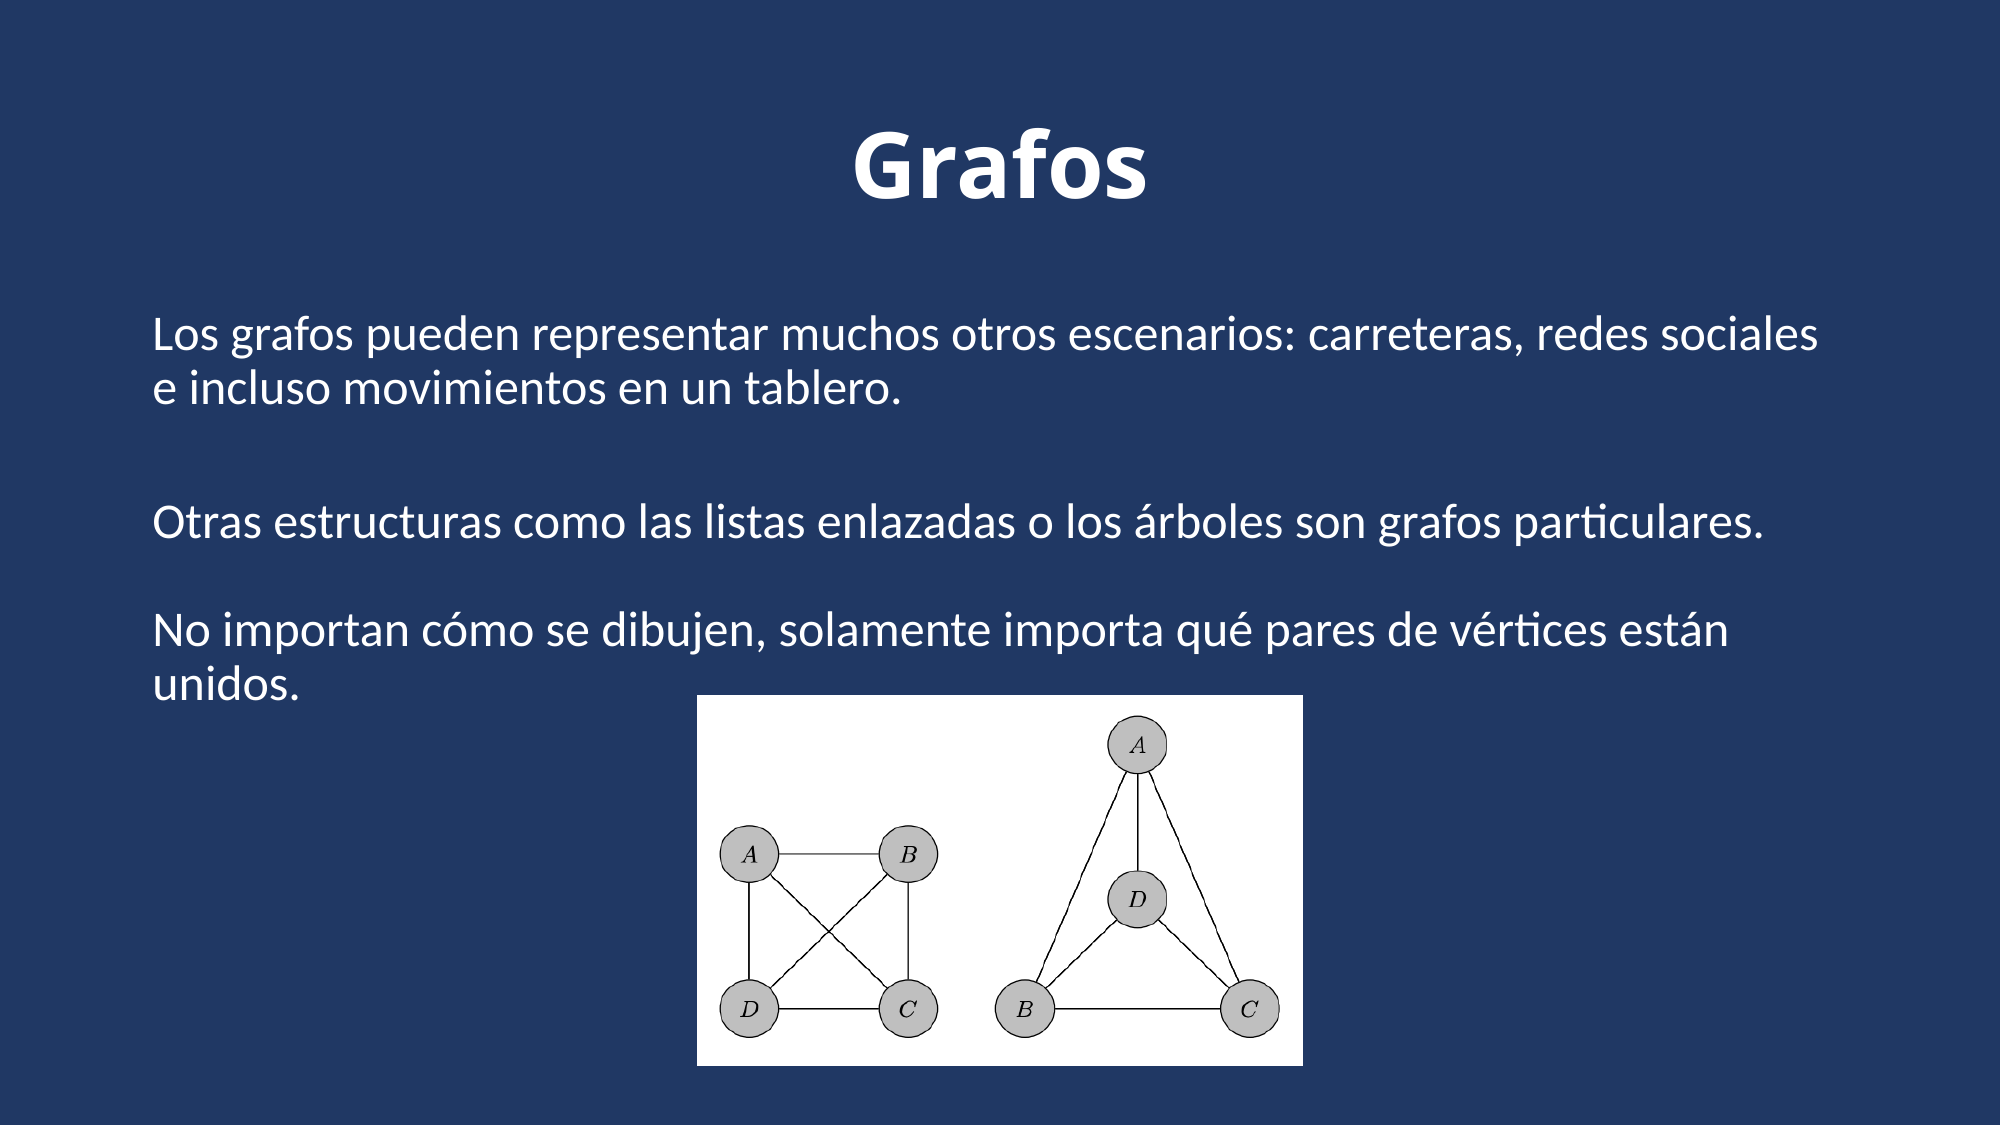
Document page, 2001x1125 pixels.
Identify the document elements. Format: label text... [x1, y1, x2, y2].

picture [697, 695, 1303, 1066]
title Grafos [137, 59, 1863, 278]
list Los grafos pueden representar muchos otros escenarios: carreteras, redes sociales e incluso movimientos en un tablero. Otras estructuras como las listas enlazadas o los árboles son grafos particulares. No importan cómo se dibujen, solamente importa qué pares de vértices están unidos. [137, 299, 1863, 1066]
